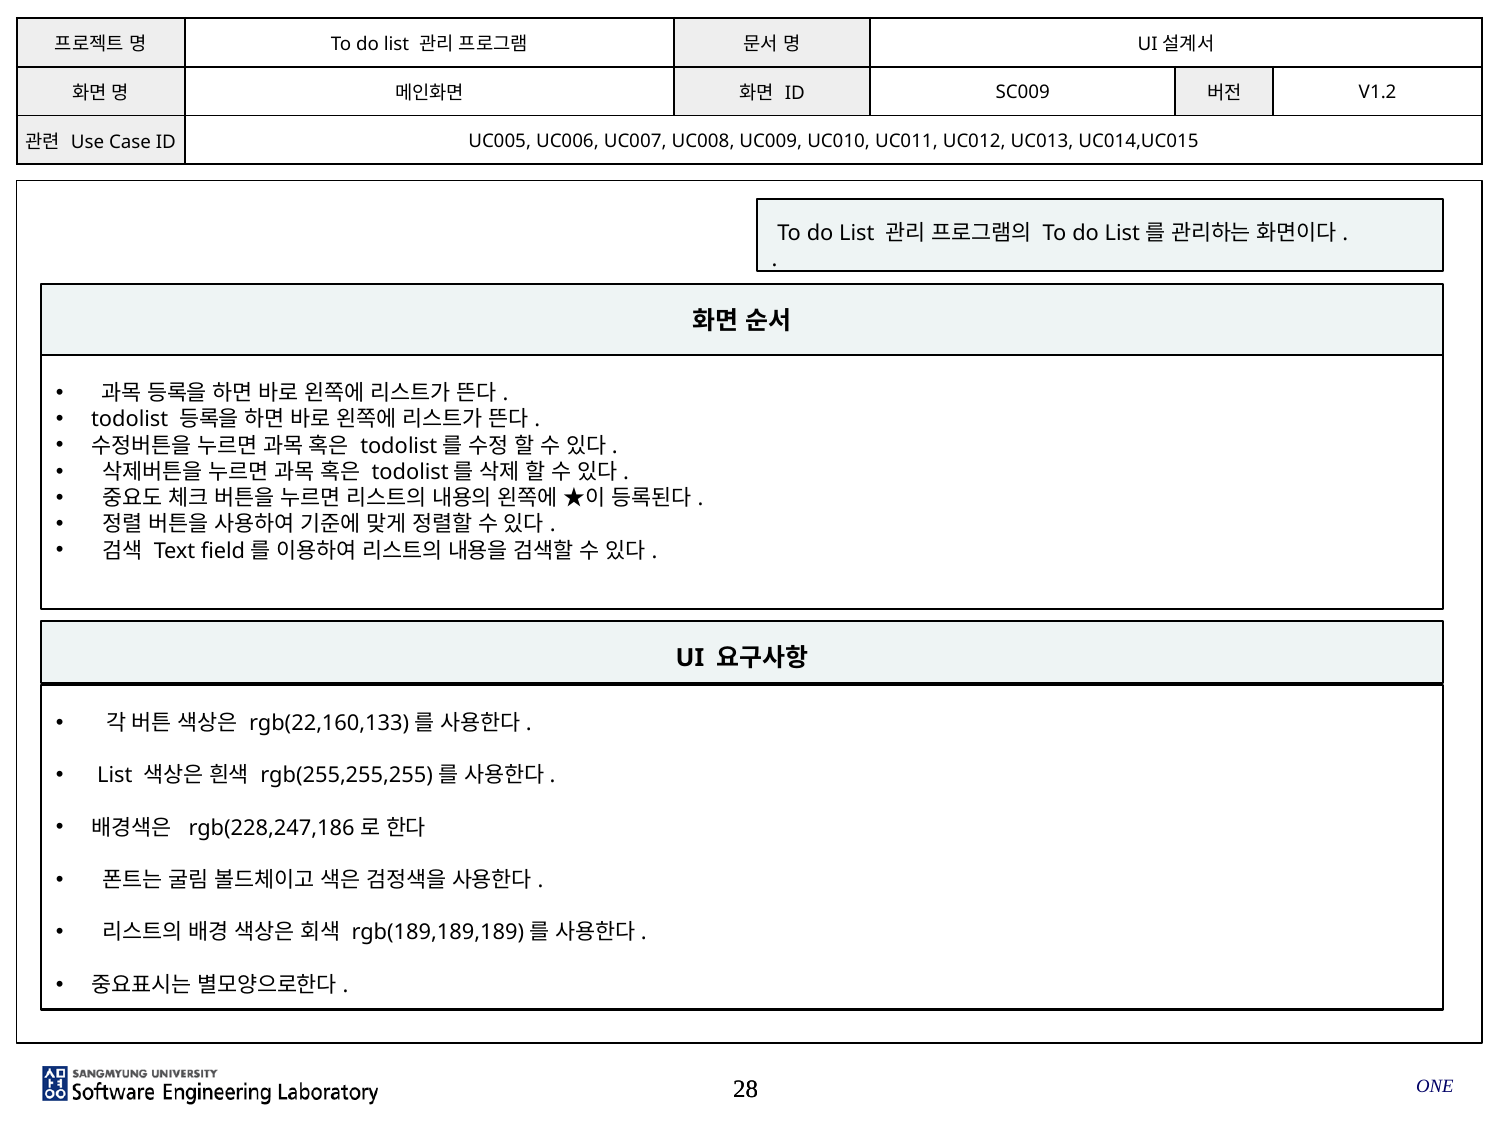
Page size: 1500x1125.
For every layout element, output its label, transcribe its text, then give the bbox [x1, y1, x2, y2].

footer ONE [994, 1060, 1454, 1110]
table_cell 버전 [1176, 68, 1272, 115]
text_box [40, 283, 1444, 609]
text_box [40, 620, 1444, 1010]
table_cell 메인화면 [186, 68, 673, 115]
table_header To do list 관리 프로그램 [186, 19, 673, 66]
table_header UI설계서 [871, 19, 1481, 66]
table_cell 화면 명 [18, 68, 184, 115]
table_header 문서 명 [675, 19, 869, 66]
table_cell SC009 [871, 68, 1174, 115]
table_cell 관련 Use Case ID [18, 116, 184, 163]
table_cell UC005, UC006, UC007, UC008, UC009, UC010, UC011, UC012, UC013, UC014,UC015 [186, 116, 1481, 163]
text_box To do List 관리 프로그램의 To do List를 관리하는 화면이다. . [756, 198, 1444, 271]
table_cell V1.2 [1274, 68, 1481, 115]
picture [42, 1066, 382, 1106]
table_cell 화면 ID [675, 68, 869, 115]
table_header 프로젝트 명 [18, 19, 184, 66]
